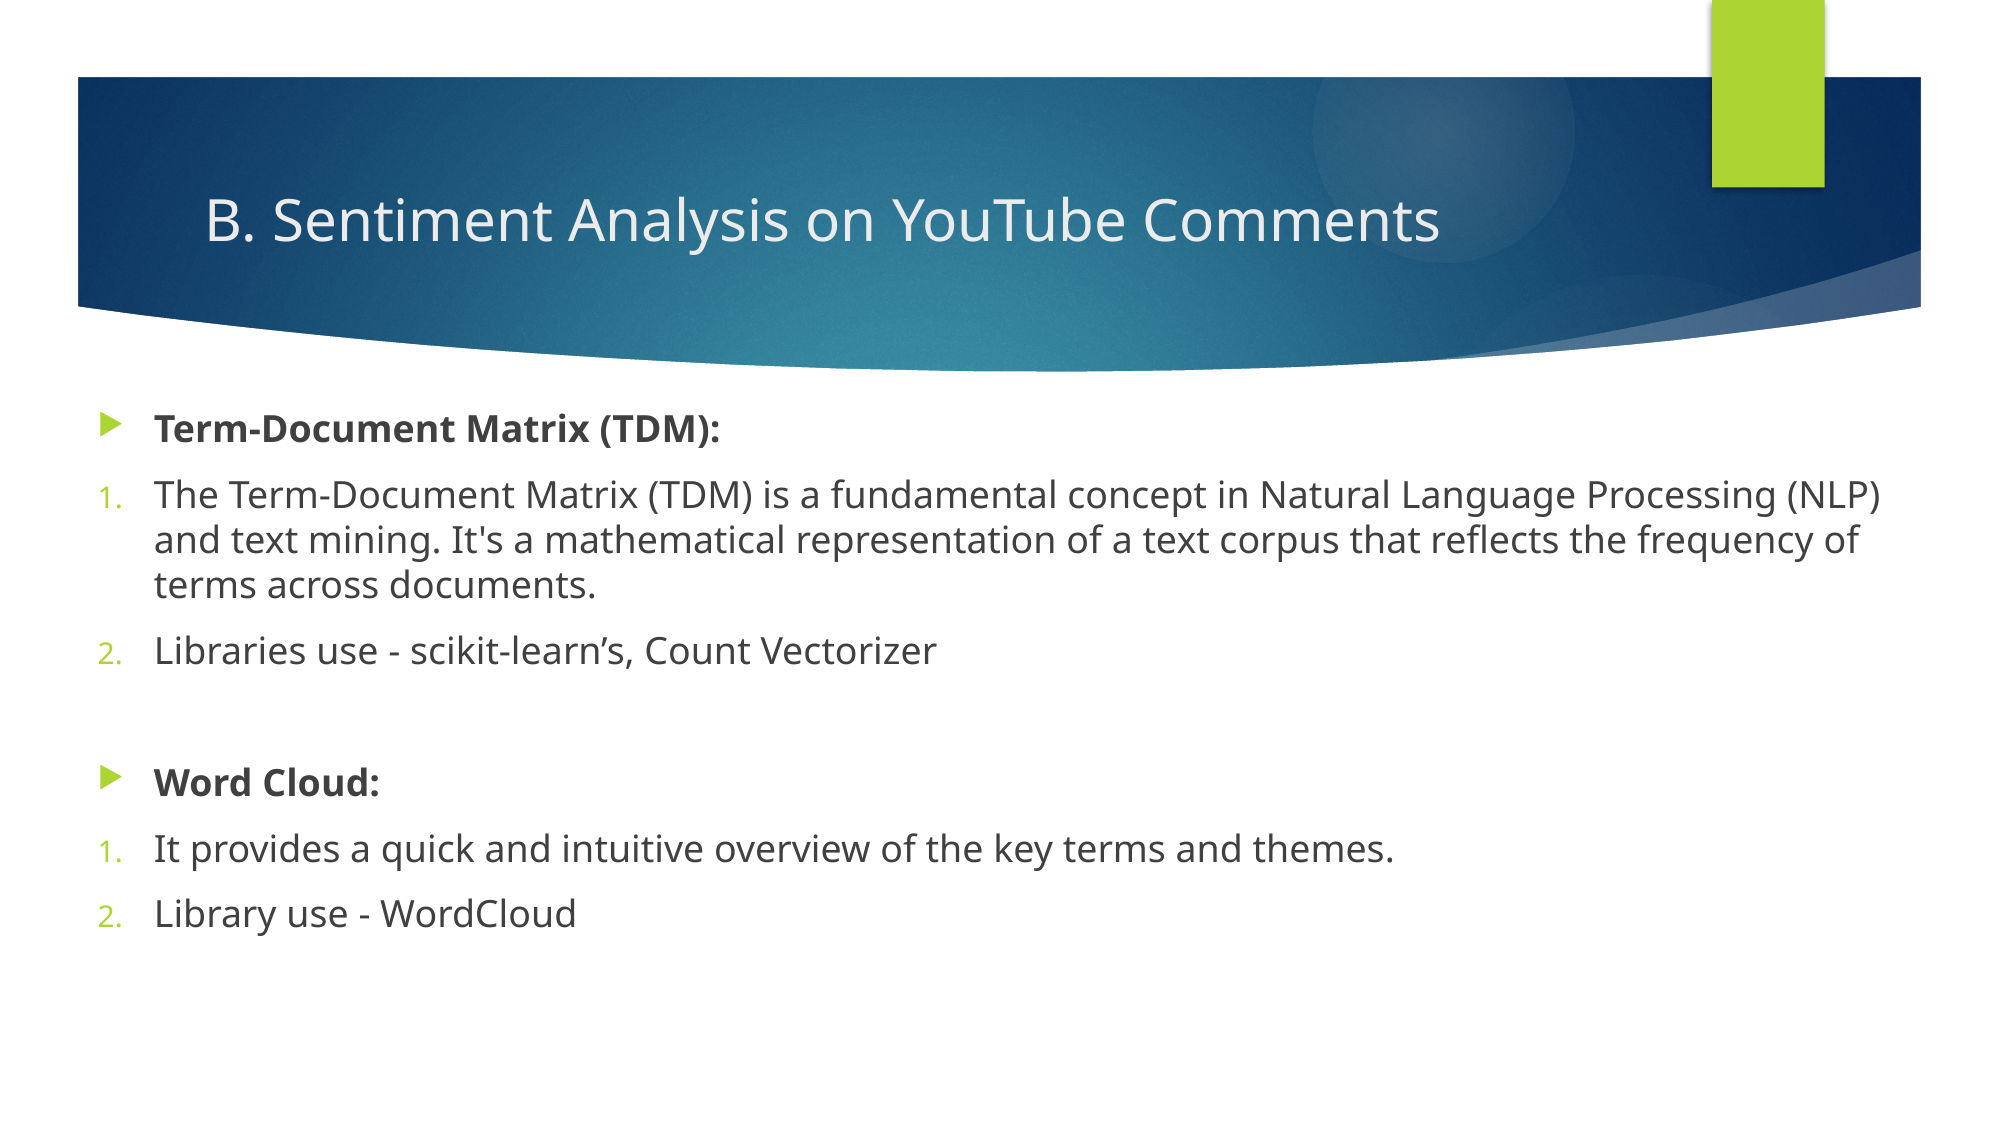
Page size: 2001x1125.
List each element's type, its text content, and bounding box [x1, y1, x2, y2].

list Term-Document Matrix (TDM): The Term-Document Matrix (TDM) is a fundamental concept in Natural Language Processing (NLP) and text mining. It's a mathematical representation of a text corpus that reflects the frequency of terms across documents. Libraries use - scikit-learn’s, Count Vectorizer Word Cloud: It provides a quick and intuitive overview of the key terms and themes. Library use - WordCloud [82, 397, 1920, 1053]
title B. Sentiment Analysis on YouTube Comments [189, 159, 1627, 276]
